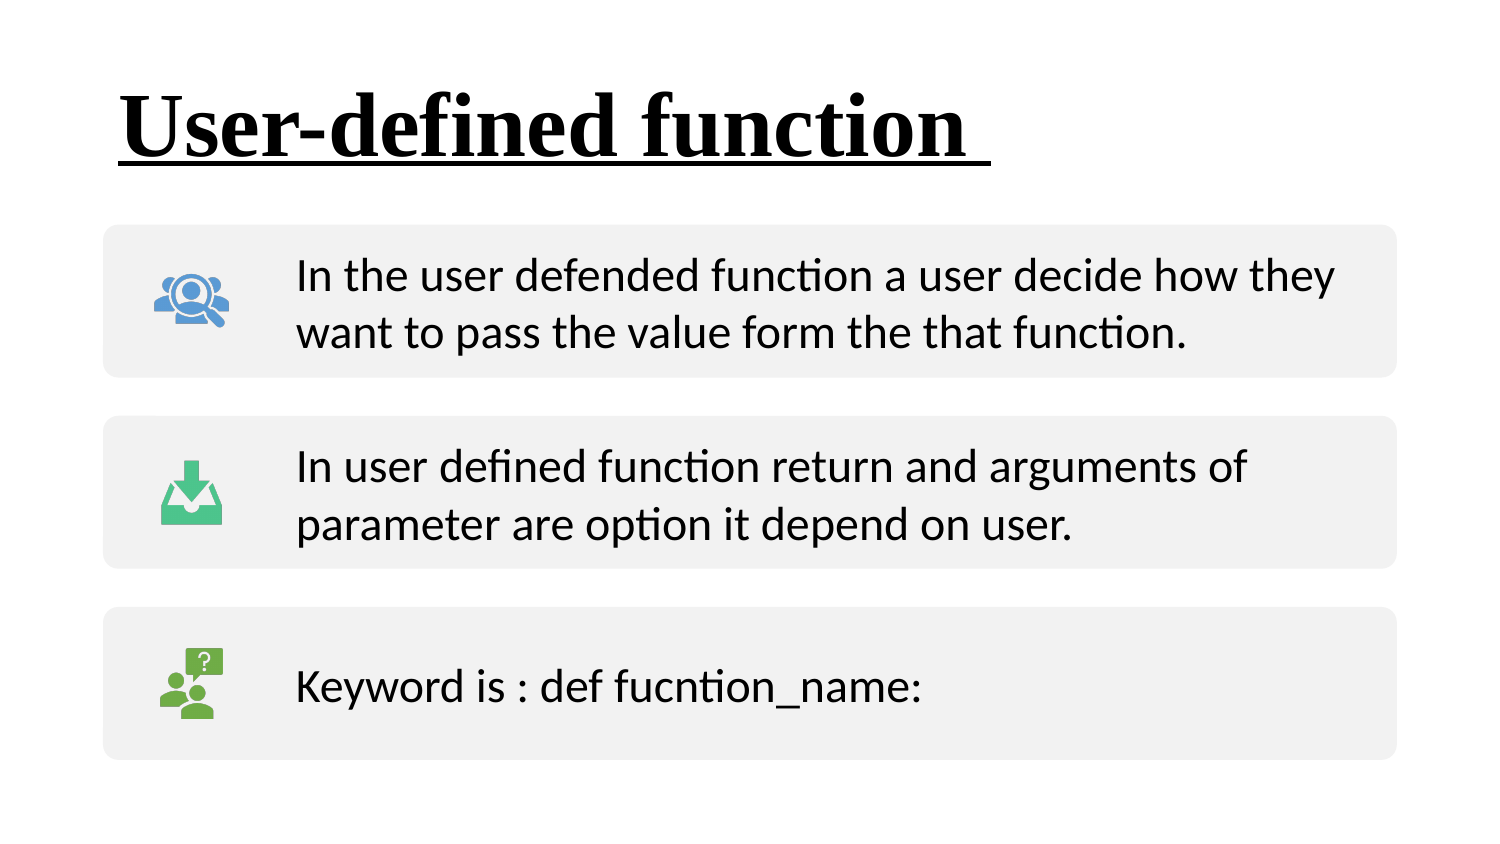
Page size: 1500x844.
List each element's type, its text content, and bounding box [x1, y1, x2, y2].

title User-defined function [103, 44, 1397, 208]
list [103, 224, 1397, 760]
